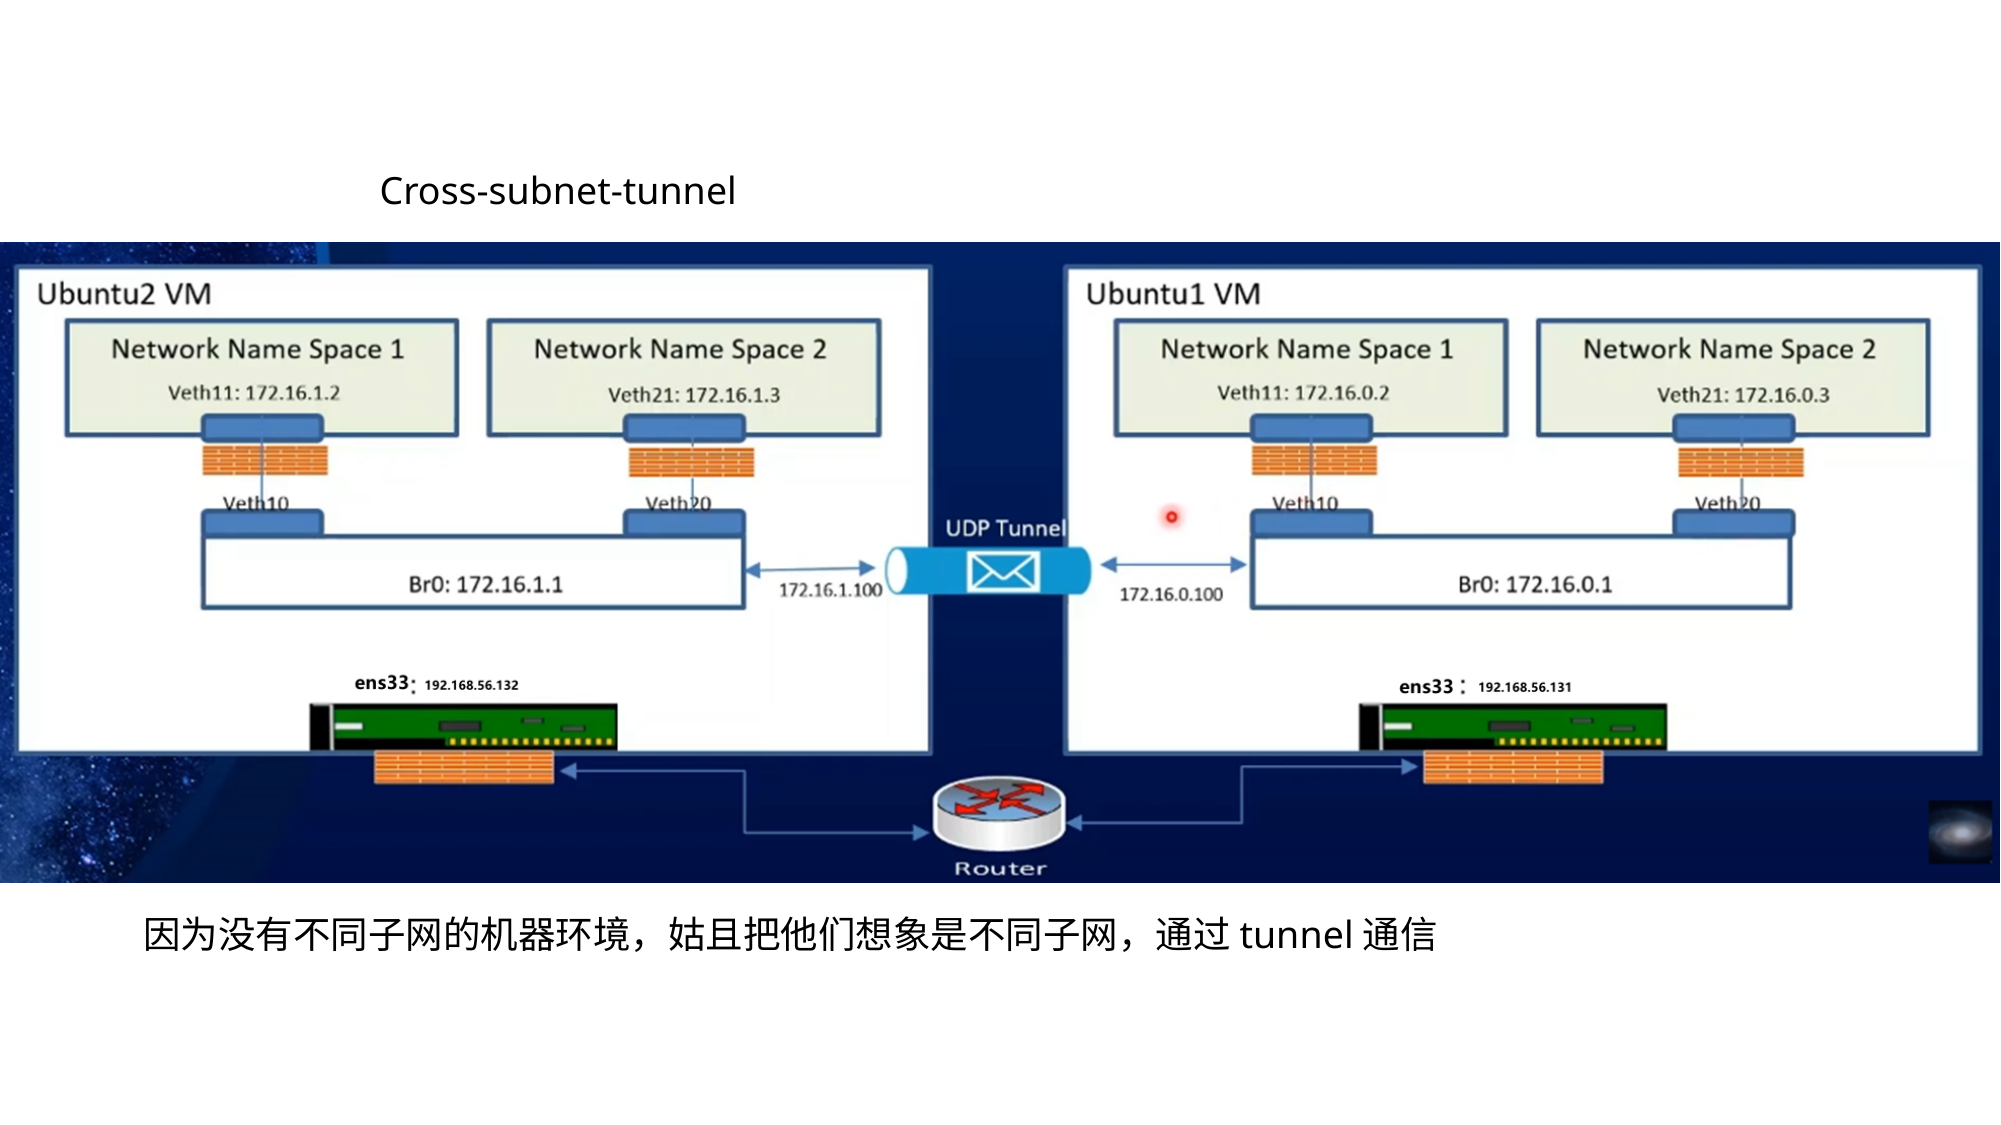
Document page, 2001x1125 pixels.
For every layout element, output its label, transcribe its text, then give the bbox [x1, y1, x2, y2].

text_box Cross-subnet-tunnel [364, 160, 753, 220]
text_box 因为没有不同子网的机器环境，姑且把他们想象是不同子网，通过tunnel通信 [128, 904, 1453, 964]
picture [0, 242, 2000, 883]
